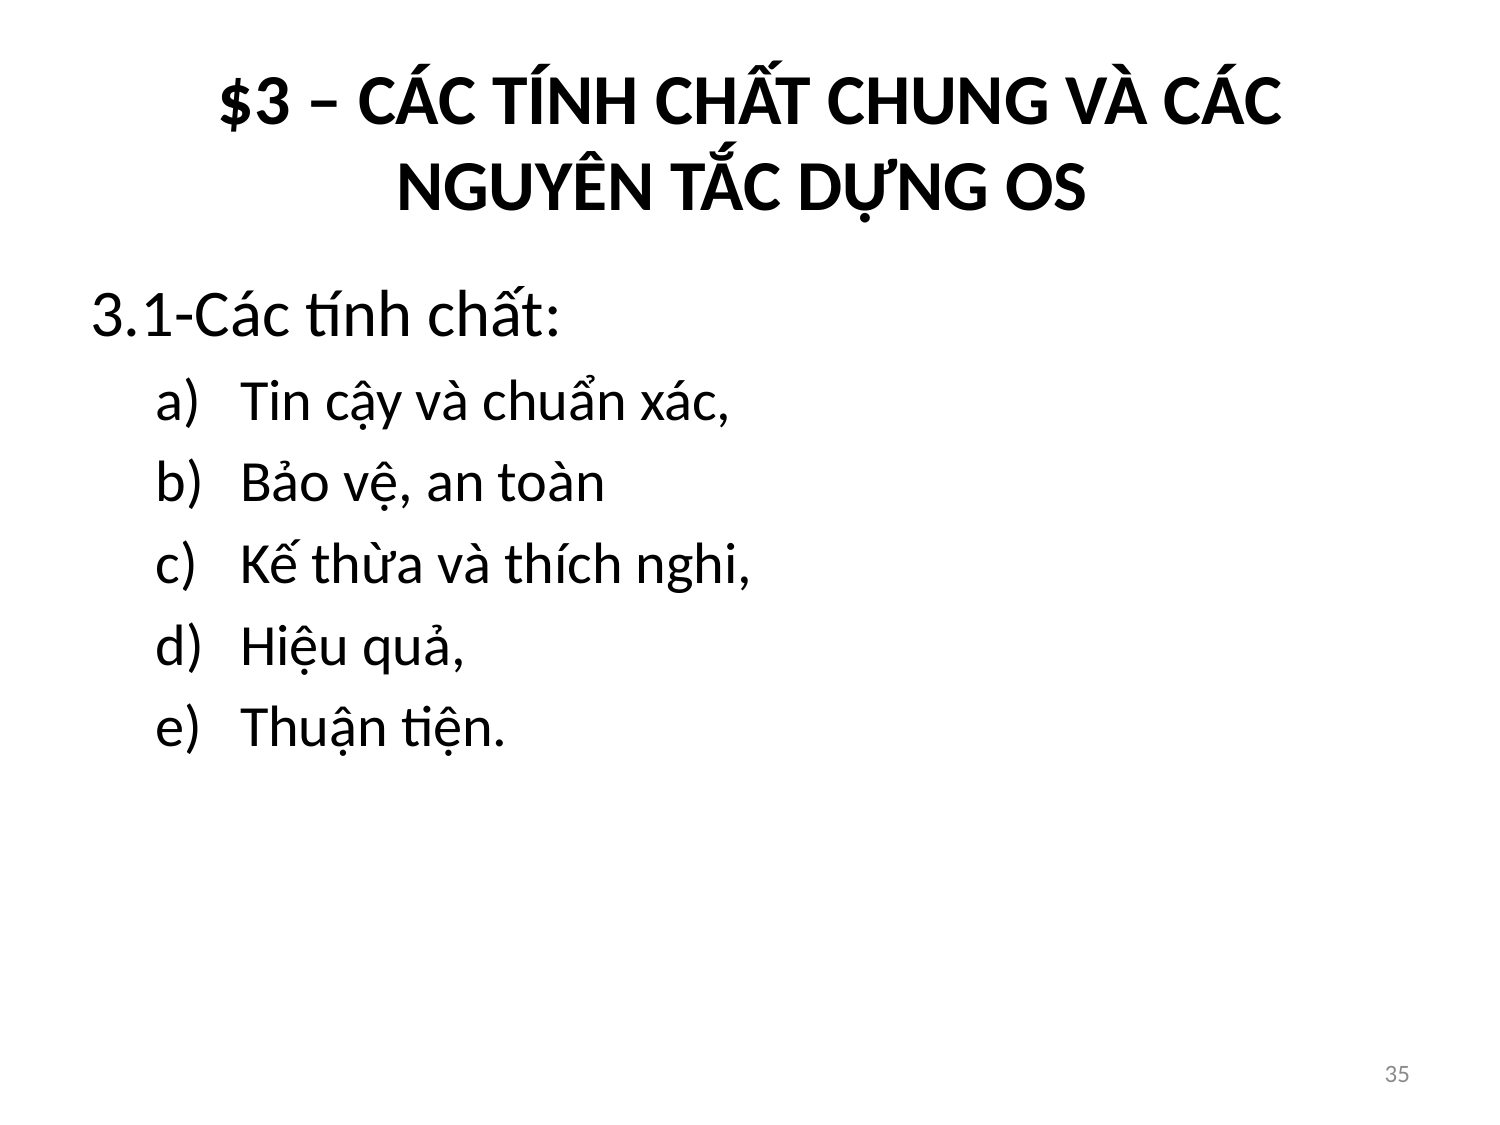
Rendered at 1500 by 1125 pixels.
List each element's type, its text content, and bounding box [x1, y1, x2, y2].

list 3.1-Các tính chất: Tin cậy và chuẩn xác, Bảo vệ, an toàn Kế thừa và thích nghi, Hiệu quả, Thuận tiện. [75, 262, 1425, 1005]
slide_number 35 [1074, 1042, 1425, 1103]
title $3 – CÁC TÍNH CHẤT CHUNG VÀ CÁC NGUYÊN TẮC DỰNG OS [75, 45, 1425, 233]
